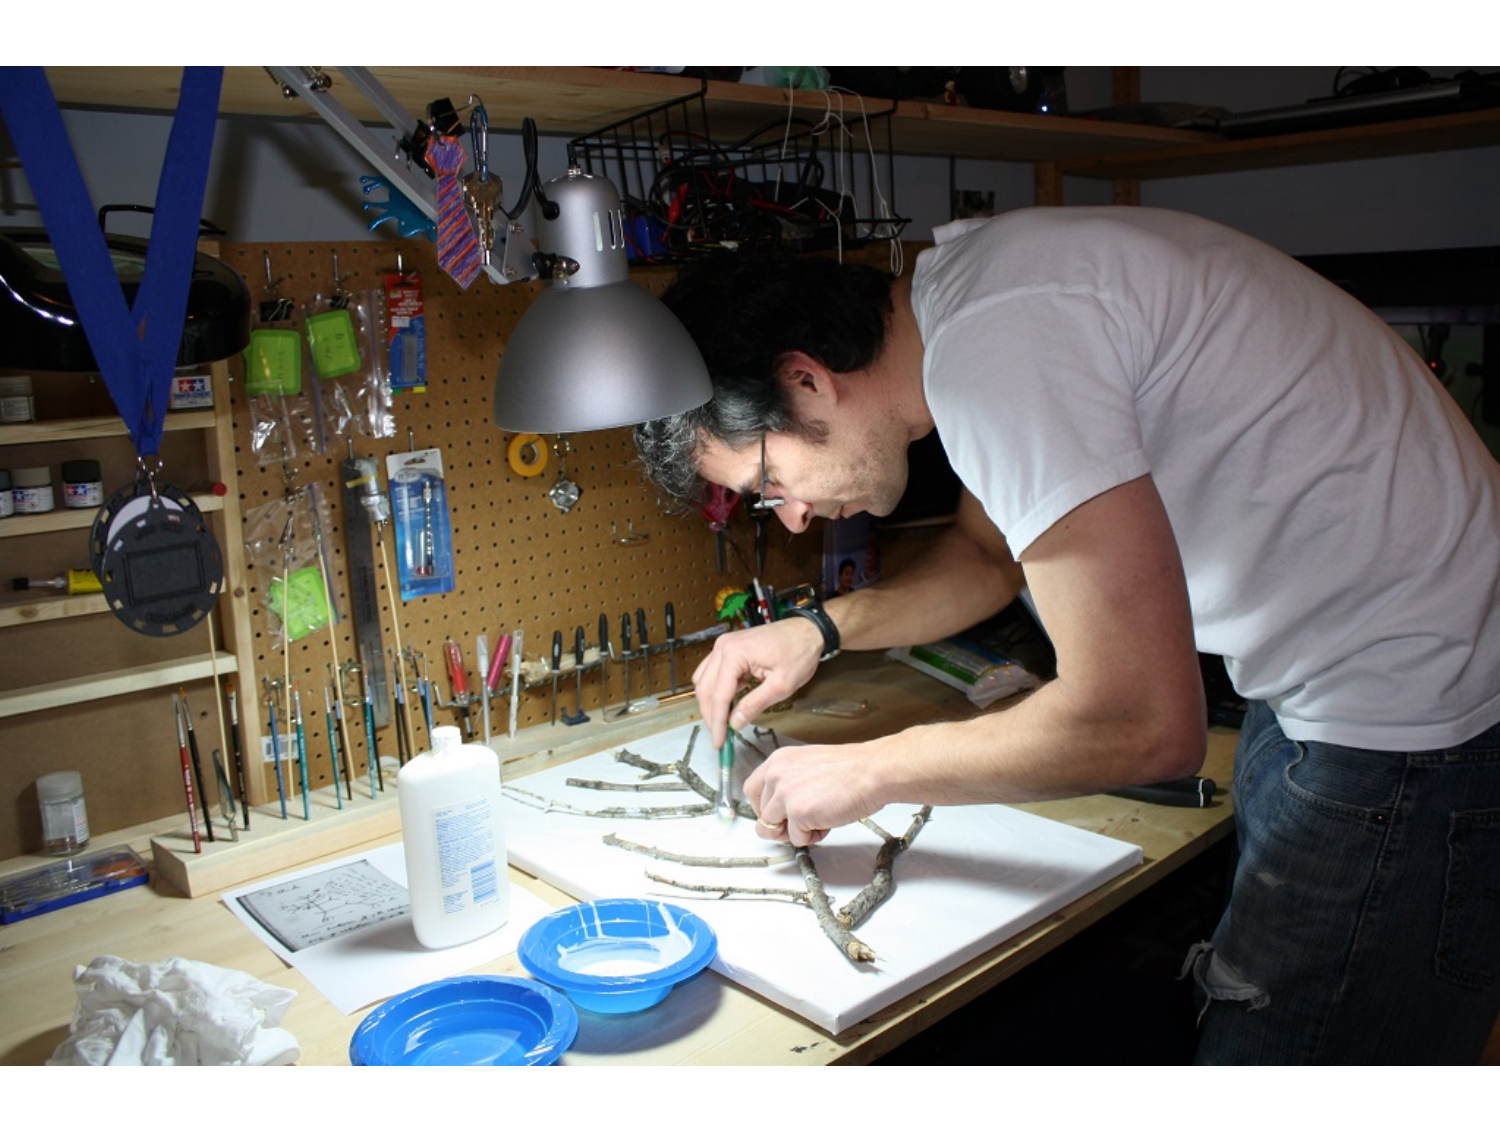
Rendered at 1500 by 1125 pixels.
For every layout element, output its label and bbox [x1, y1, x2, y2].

picture [0, 66, 1500, 1066]
